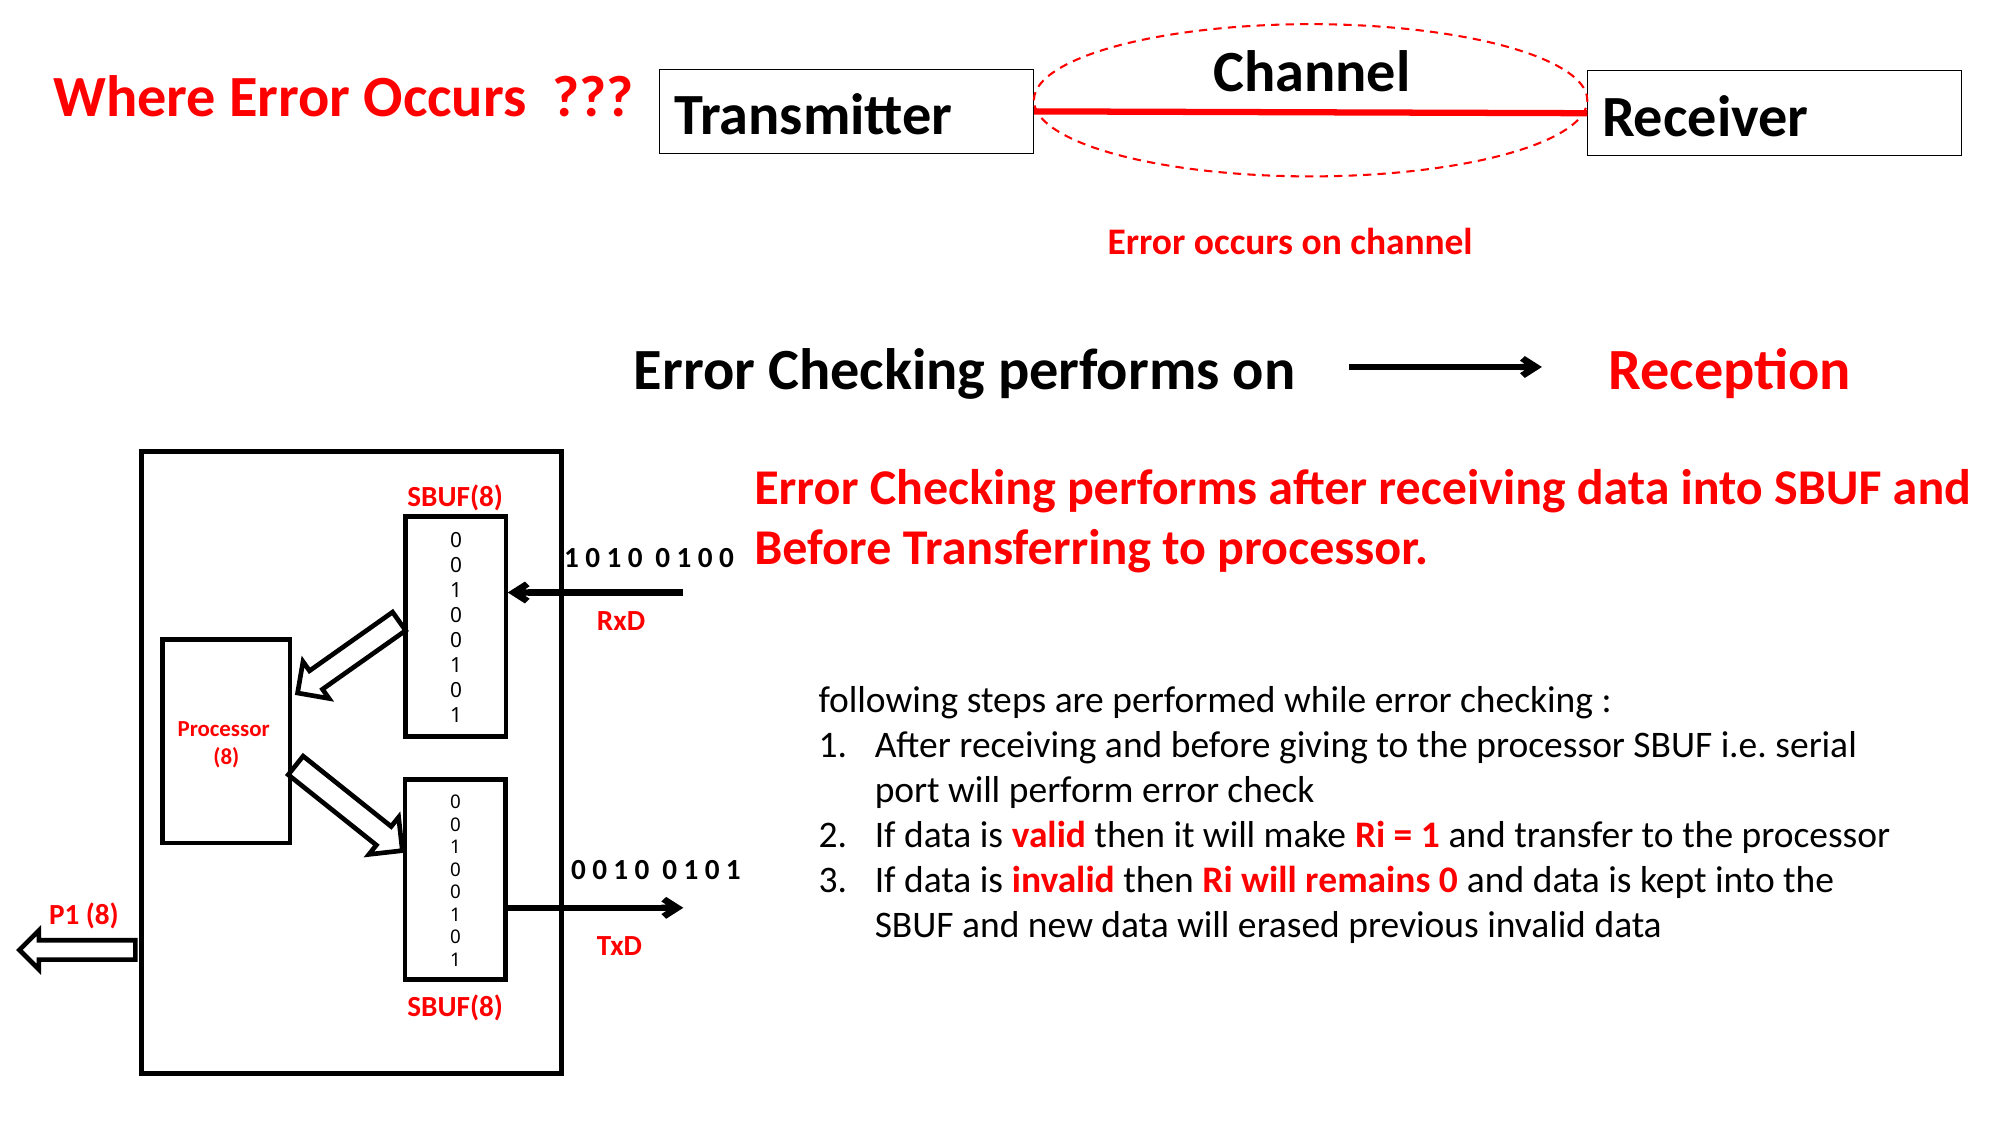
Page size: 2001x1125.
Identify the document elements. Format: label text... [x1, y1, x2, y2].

text_box Reception [1594, 324, 1907, 409]
text_box Error occurs on channel [1092, 210, 1785, 270]
text_box [1038, 114, 1584, 178]
text_box Error Checking performs on [619, 324, 1381, 409]
text_box following steps are performed while error checking : After receiving and before giving to the processor SBUF i.e. serial port will perform error check If data is valid then it will make Ri = 1 and transfer to the processor If data is invalid then Ri will remains 0 and data is kept into the SBUF and new data will erased previous invalid data [811, 667, 1933, 953]
text_box Receiver [1587, 70, 1962, 156]
text_box Channel [1381, 25, 1530, 52]
text_box [1032, 23, 1589, 111]
text_box Transmitter [659, 69, 1034, 154]
text_box Error Checking performs after receiving data into SBUF and Before Transferring to processor. [739, 447, 2000, 582]
text_box Where Error Occurs ??? [38, 51, 731, 136]
text_box Channel [1198, 25, 1235, 29]
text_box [19, 451, 811, 1074]
